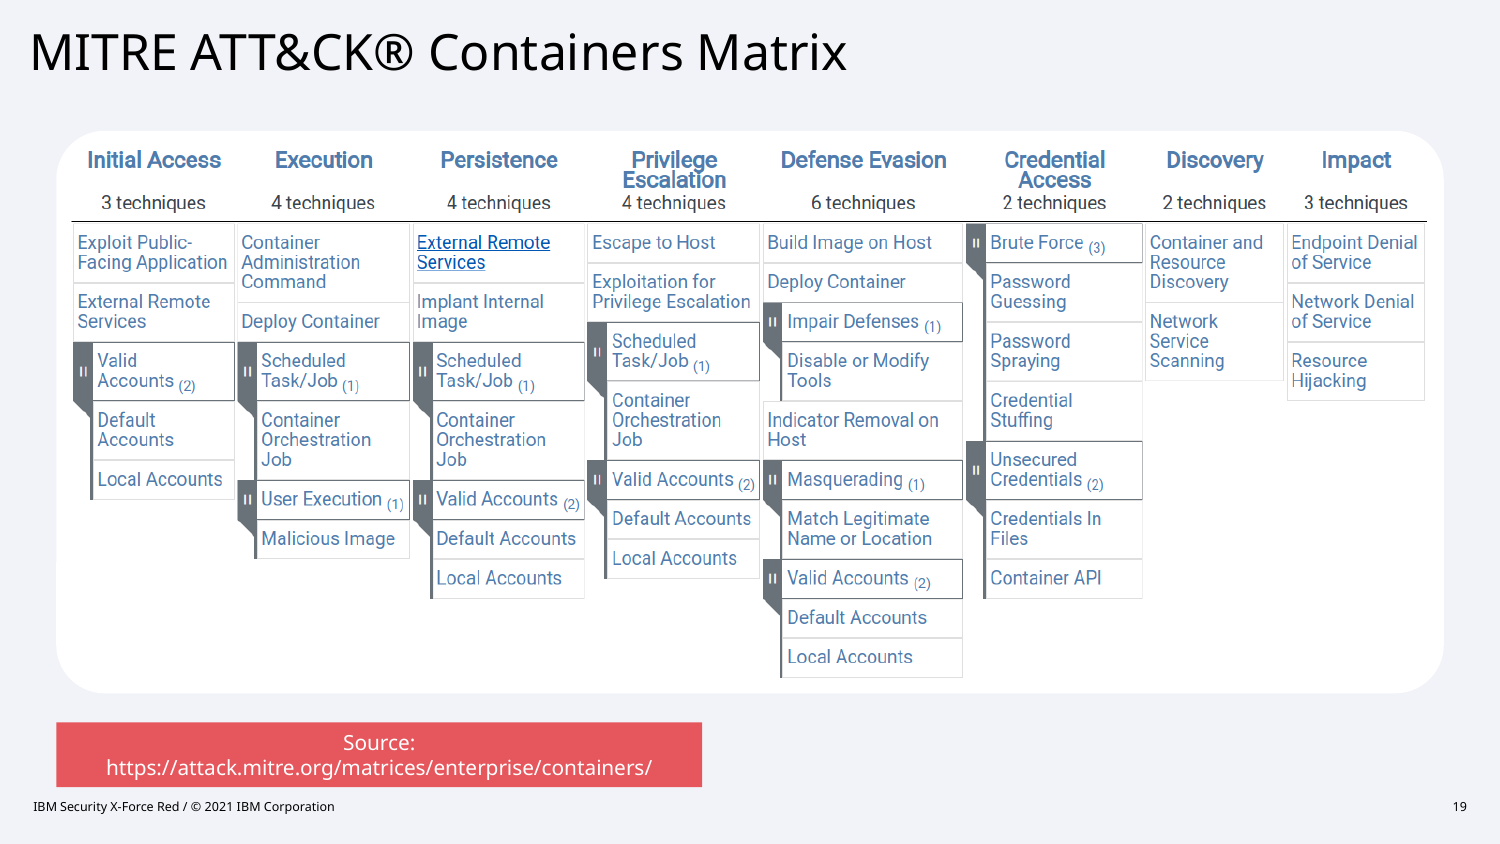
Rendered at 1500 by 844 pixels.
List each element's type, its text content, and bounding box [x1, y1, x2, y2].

text_box Source: https://attack.mitre.org/matrices/enterprise/containers/ [56, 722, 703, 788]
slide_number 19 [1369, 793, 1467, 821]
footer IBM Security X-Force Red / © 2021 IBM Corporation [33, 793, 716, 821]
title MITRE ATT&CK® Containers Matrix [29, 27, 1091, 131]
picture [56, 130, 1444, 694]
